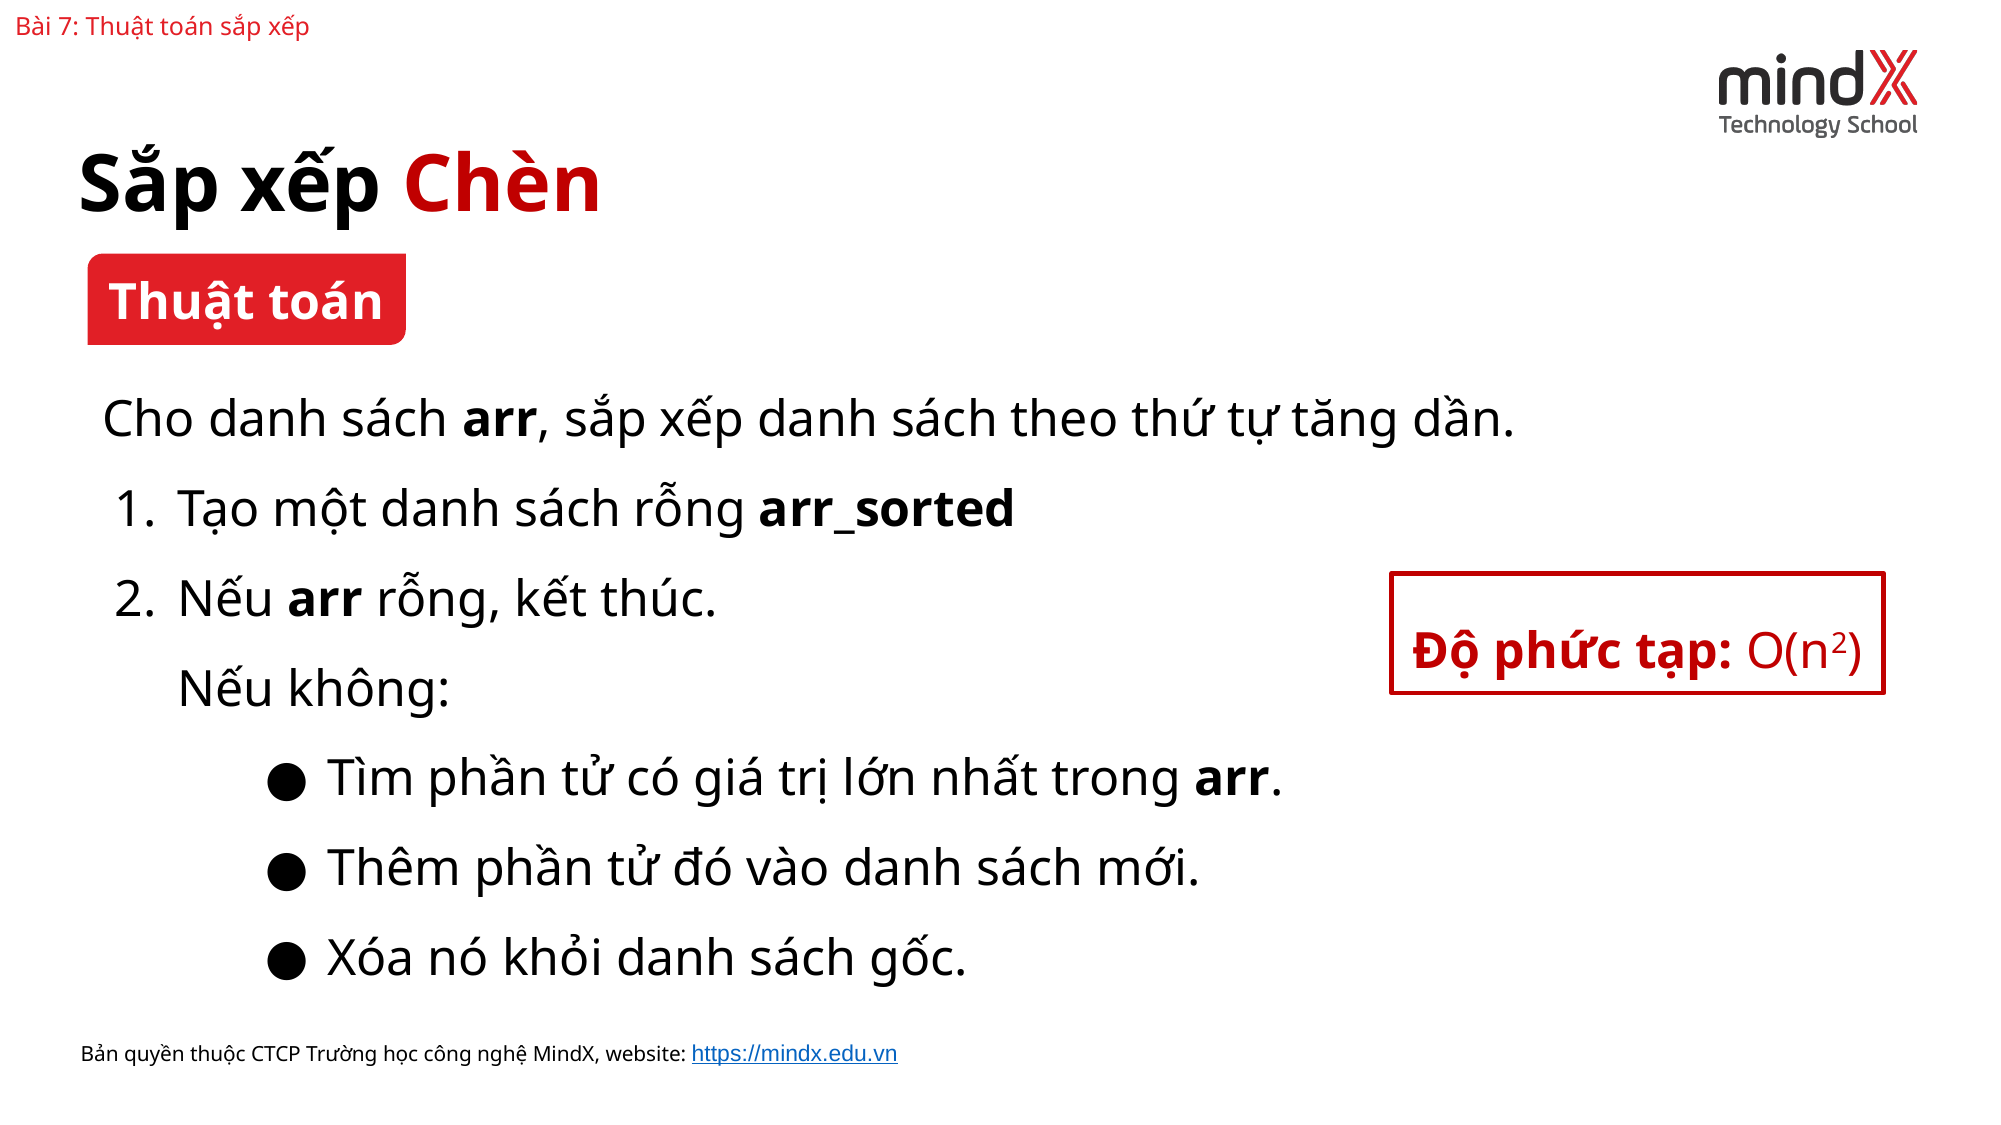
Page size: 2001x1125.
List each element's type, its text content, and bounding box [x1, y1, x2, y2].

text_box Thuật toán [87, 253, 406, 345]
text_box Bản quyền thuộc CTCP Trường học công nghệ MindX, website: https://mindx.edu.vn [65, 1026, 1100, 1092]
text_box Sắp xếp Chèn [63, 125, 1138, 235]
picture [1719, 50, 1918, 138]
text_box Cho danh sách arr, sắp xếp danh sách theo thứ tự tăng dần. Tạo một danh sách rỗng arr_sorted Nếu arr rỗng, kết thúc. Nếu không: Tìm phần tử có giá trị lớn nhất trong arr. Thêm phần tử đó vào danh sách mới. Xóa nó khỏi danh sách gốc. [87, 362, 1872, 1001]
text_box Độ phức tạp: O(n2) [1391, 573, 1884, 694]
text_box Bài 7: Thuật toán sắp xếp [0, 0, 540, 54]
